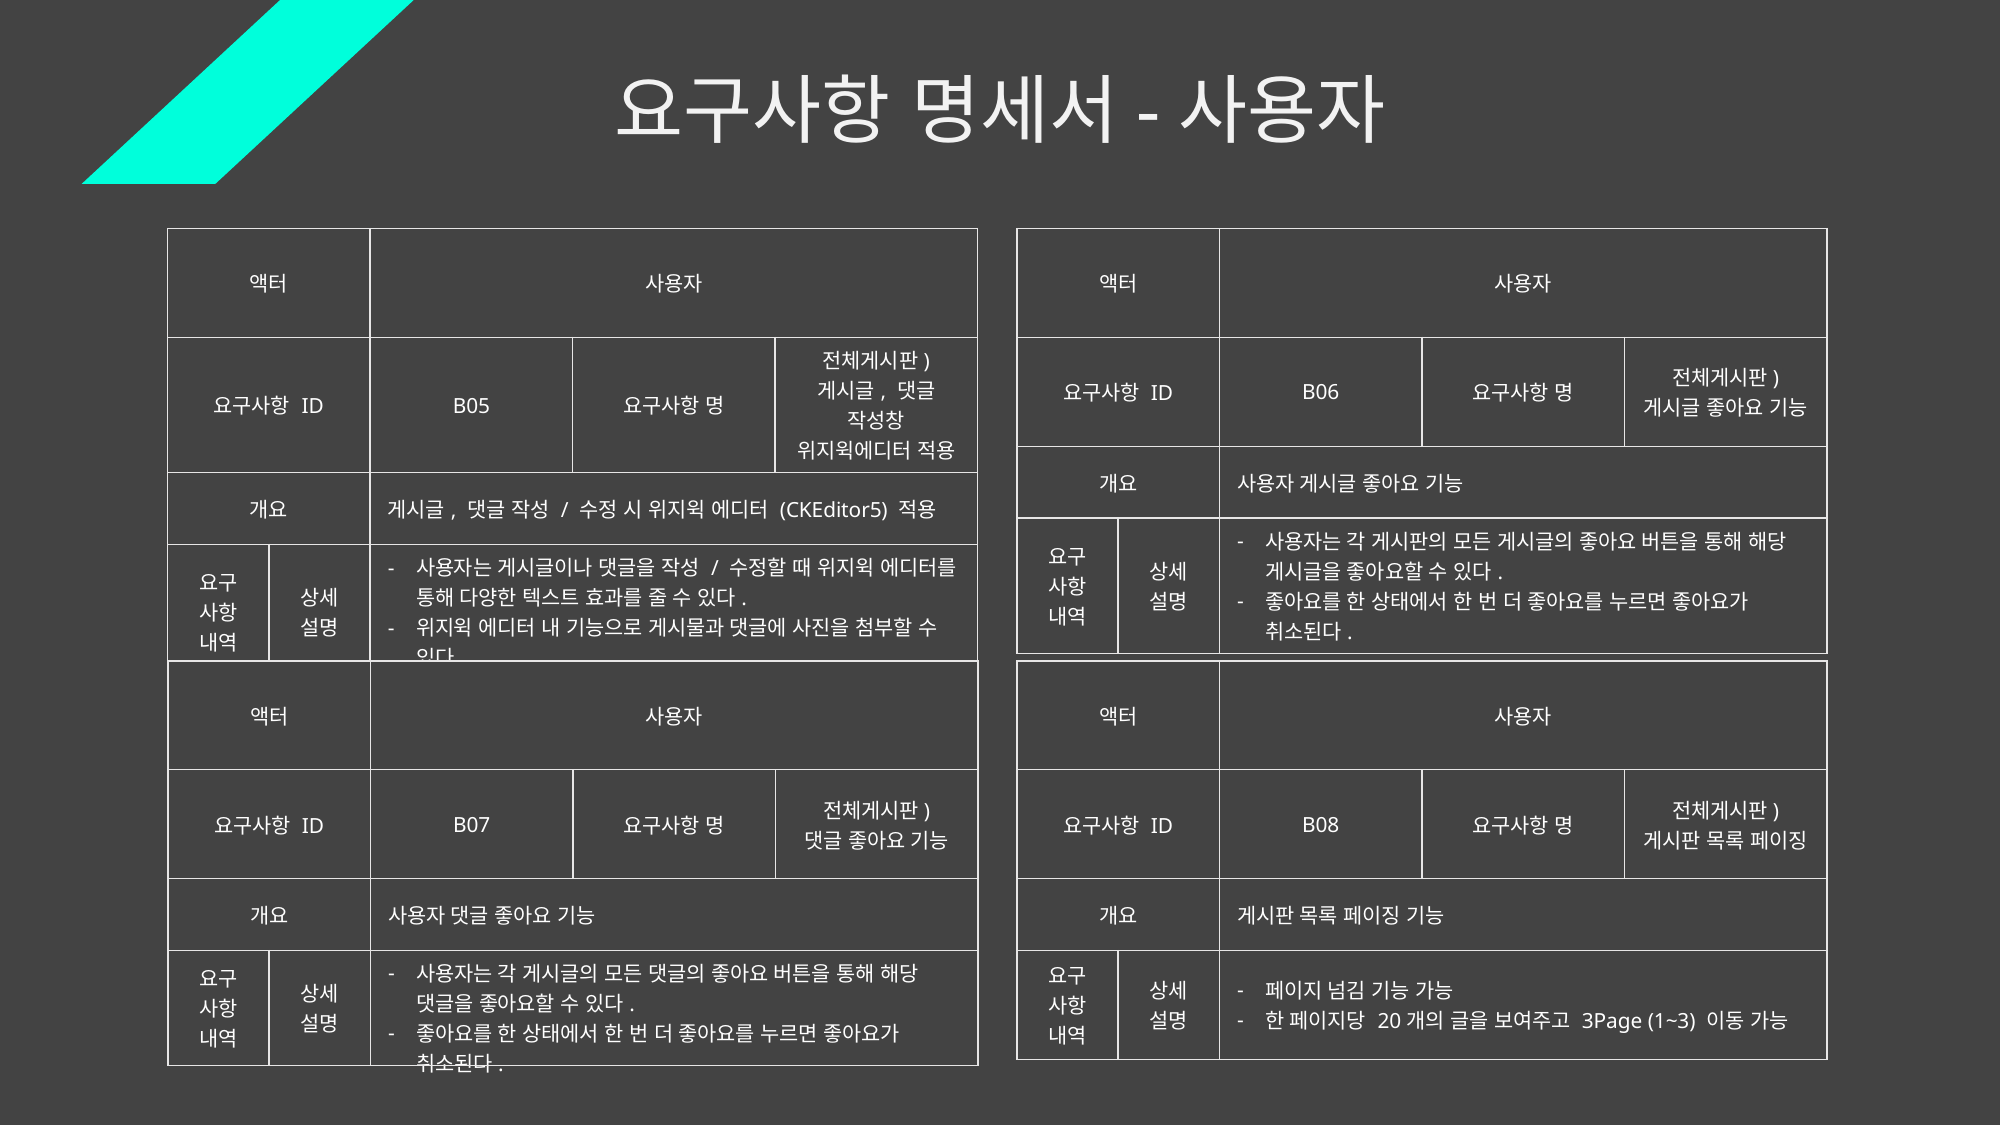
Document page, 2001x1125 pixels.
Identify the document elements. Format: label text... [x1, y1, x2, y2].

table_cell B08 [1220, 770, 1421, 878]
table_cell 전체게시판) 댓글 좋아요 기능 [776, 770, 977, 878]
table_header 액터 [1018, 662, 1219, 769]
table_header 사용자 [371, 229, 977, 337]
text_box [81, 99, 242, 184]
table_cell 사용자 게시글 좋아요 기능 [1220, 447, 1826, 517]
table_cell 사용자는 각 게시판의 모든 게시글의 좋아요 버튼을 통해 해당 게시글을 좋아요할 수 있다. 좋아요를 한 상태에서 한 번 더 좋아요를 누르면 좋아요가 취소된다. [1220, 519, 1826, 653]
table_cell 전체게시판) 게시글, 댓글 작성창 위지윅에디터 적용 [776, 338, 977, 472]
table_cell 상세 설명 [270, 545, 369, 660]
table_header 사용자 [1220, 229, 1826, 337]
table_cell 개요 [1018, 879, 1219, 950]
table_cell 상세 설명 [270, 951, 370, 1065]
table_header 액터 [169, 662, 370, 769]
table_cell 요구 사항 내역 [1018, 951, 1117, 1059]
table_cell 개요 [168, 473, 369, 544]
table_cell 개요 [169, 879, 370, 950]
table_cell 요구사항 명 [1423, 338, 1624, 446]
table_cell 상세 설명 [1119, 519, 1219, 653]
text_box 요구사항 명세서-사용자 [173, 54, 1827, 160]
table_cell B05 [371, 338, 572, 472]
table_cell 전체게시판) 게시판 목록 페이징 [1625, 770, 1826, 878]
table_cell 요구사항 명 [1423, 770, 1624, 878]
table_header 사용자 [371, 662, 977, 769]
table_cell 사용자는 각 게시글의 모든 댓글의 좋아요 버튼을 통해 해당 댓글을 좋아요할 수 있다. 좋아요를 한 상태에서 한 번 더 좋아요를 누르면 좋아요가 취소된다. [371, 951, 977, 1065]
table_cell 요구사항 ID [1018, 770, 1219, 878]
table_cell 게시판 목록 페이징 기능 [1220, 879, 1826, 950]
table_header 액터 [168, 229, 369, 337]
table_cell 요구 사항 내역 [1018, 519, 1117, 653]
table_cell B06 [1220, 338, 1421, 446]
table_cell 요구사항 명 [573, 338, 774, 472]
table_cell 요구사항 명 [574, 770, 775, 878]
table_cell 요구사항 ID [168, 338, 369, 472]
table_header 액터 [1018, 229, 1219, 337]
table_cell 요구사항 ID [169, 770, 370, 878]
table_cell 사용자 댓글 좋아요 기능 [371, 879, 977, 950]
table_cell 전체게시판) 게시글 좋아요 기능 [1625, 338, 1826, 446]
table_cell 사용자는 게시글이나 댓글을 작성 / 수정할 때 위지윅 에디터를 통해 다양한 텍스트 효과를 줄 수 있다. 위지윅 에디터 내 기능으로 게시물과 댓글에 사진을 첨부할 수 있다. [371, 545, 977, 660]
table_cell 페이지 넘김 기능 가능 한 페이지당 20개의 글을 보여주고 3Page (1~3) 이동 가능 [1220, 951, 1826, 1059]
table_cell B07 [371, 770, 572, 878]
table_cell 요구사항 ID [1018, 338, 1219, 446]
table_cell 상세 설명 [1119, 951, 1219, 1059]
table_header 사용자 [1220, 662, 1826, 769]
text_box [221, 0, 414, 54]
table_cell 요구 사항 내역 [169, 951, 268, 1065]
table_cell 게시글, 댓글 작성 / 수정 시 위지윅 에디터 (CKEditor5) 적용 [371, 473, 977, 544]
table_cell 개요 [1018, 447, 1219, 517]
table_cell 요구 사항 내역 [168, 545, 268, 660]
